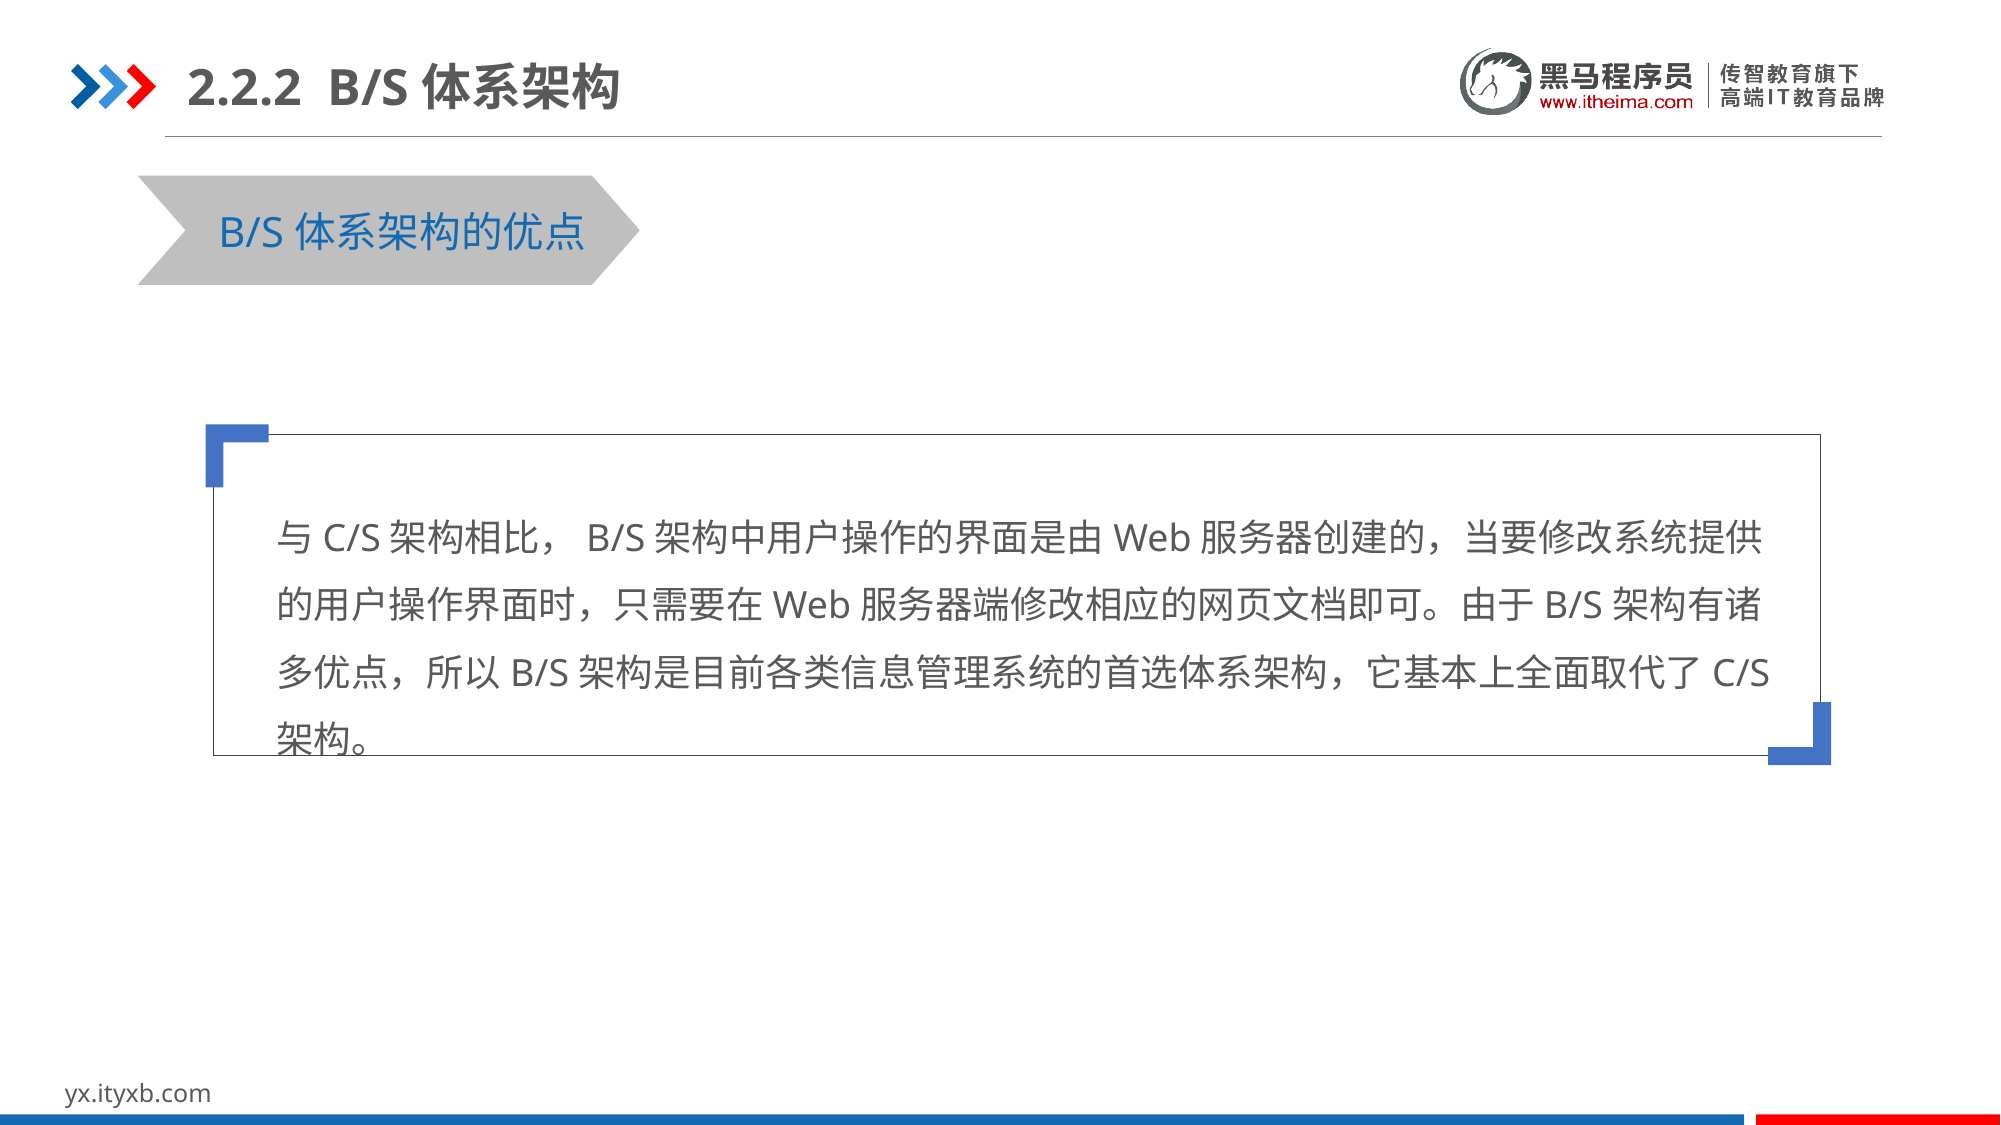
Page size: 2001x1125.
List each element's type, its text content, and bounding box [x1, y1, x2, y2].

text_box [137, 175, 640, 285]
text_box [204, 423, 270, 488]
text_box 2.2.2 B/S体系架构 [187, 43, 680, 127]
picture [1460, 48, 1887, 115]
text_box B/S体系架构的优点 [203, 198, 602, 264]
text_box [1767, 701, 1832, 766]
text_box [213, 433, 1821, 756]
